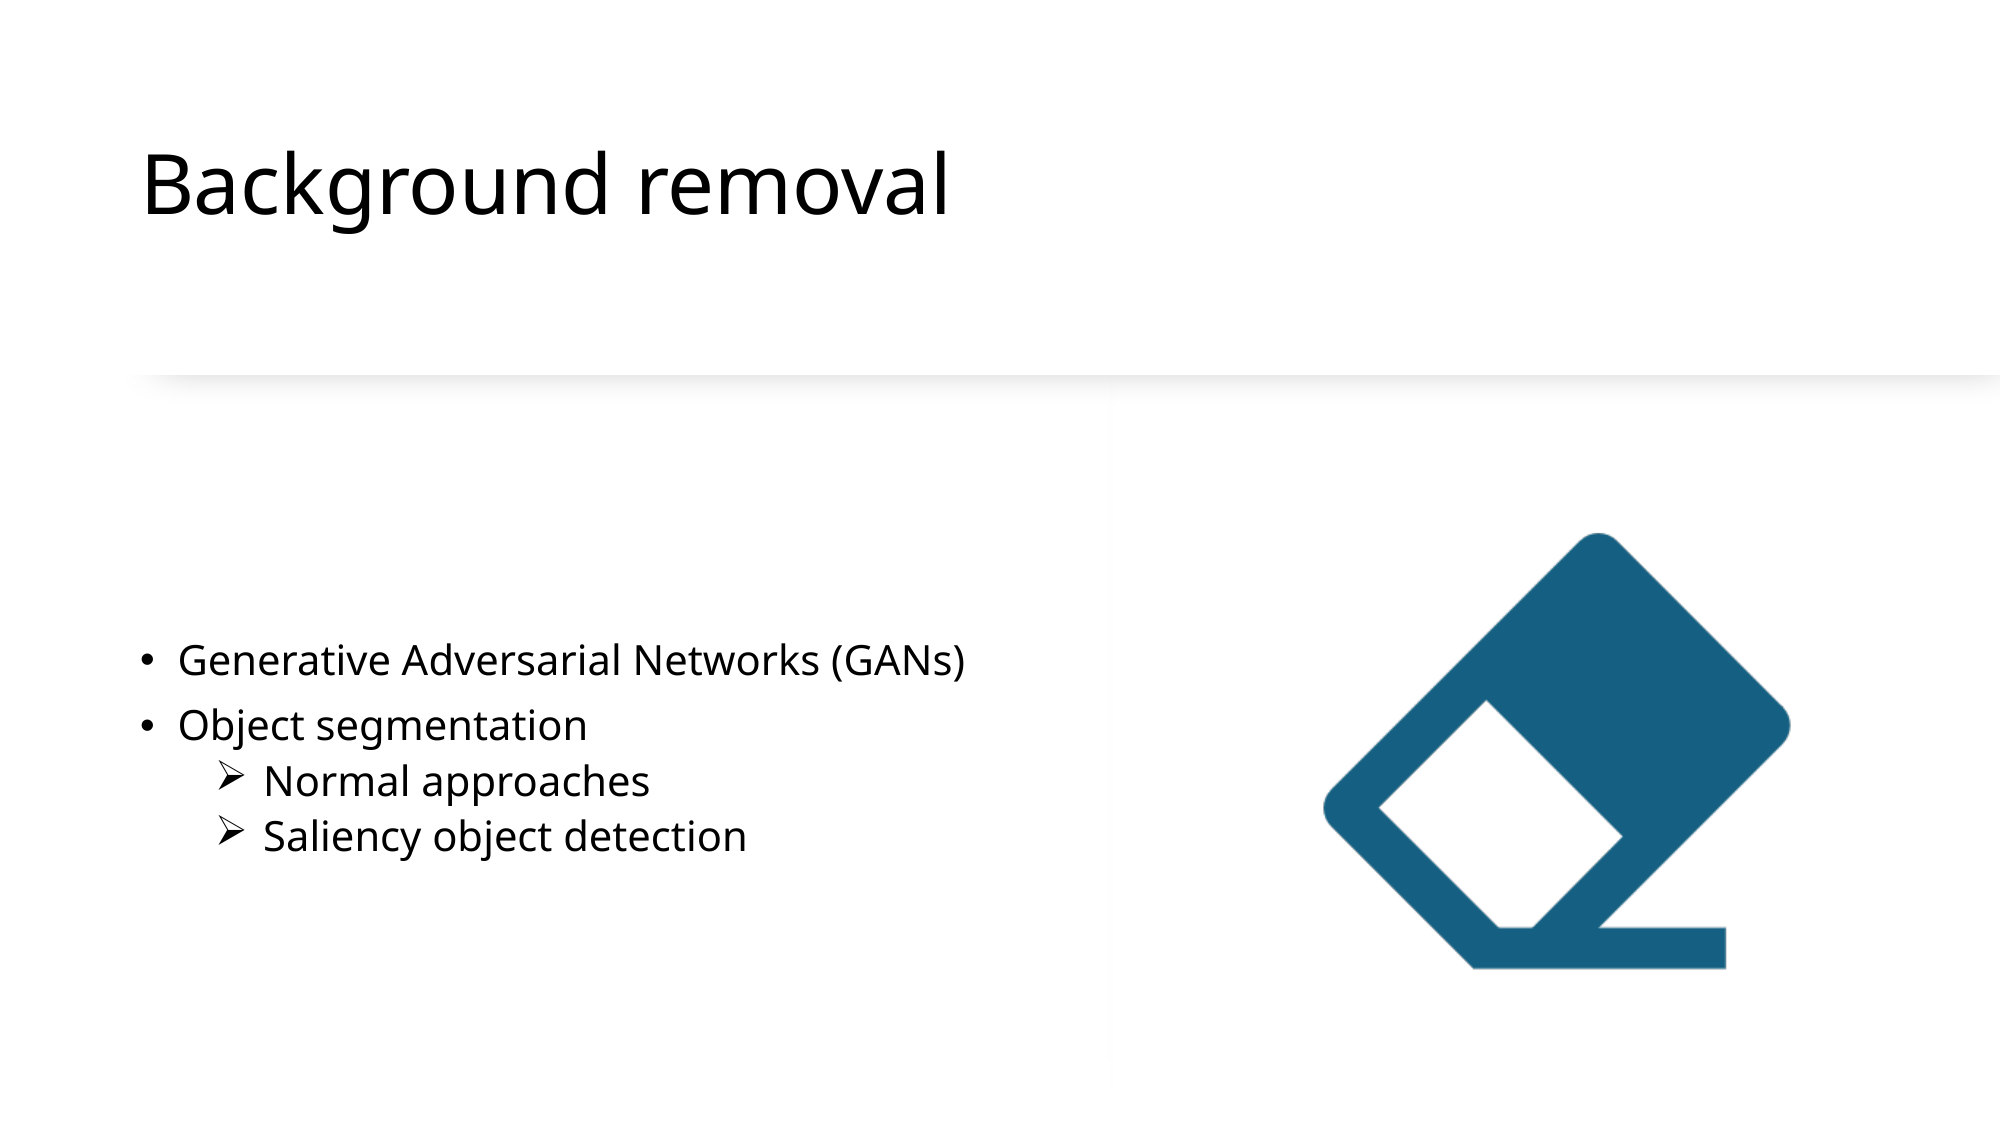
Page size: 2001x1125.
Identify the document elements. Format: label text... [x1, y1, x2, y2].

text_box [0, 0, 2000, 376]
text_box [0, 376, 1111, 1125]
title Background removal [124, 76, 1840, 299]
picture [1277, 468, 1840, 1031]
list Generative Adversarial Networks (GANs) Object segmentation Normal approaches Saliency object detection [124, 484, 1000, 1016]
text_box [1111, 389, 2000, 1125]
